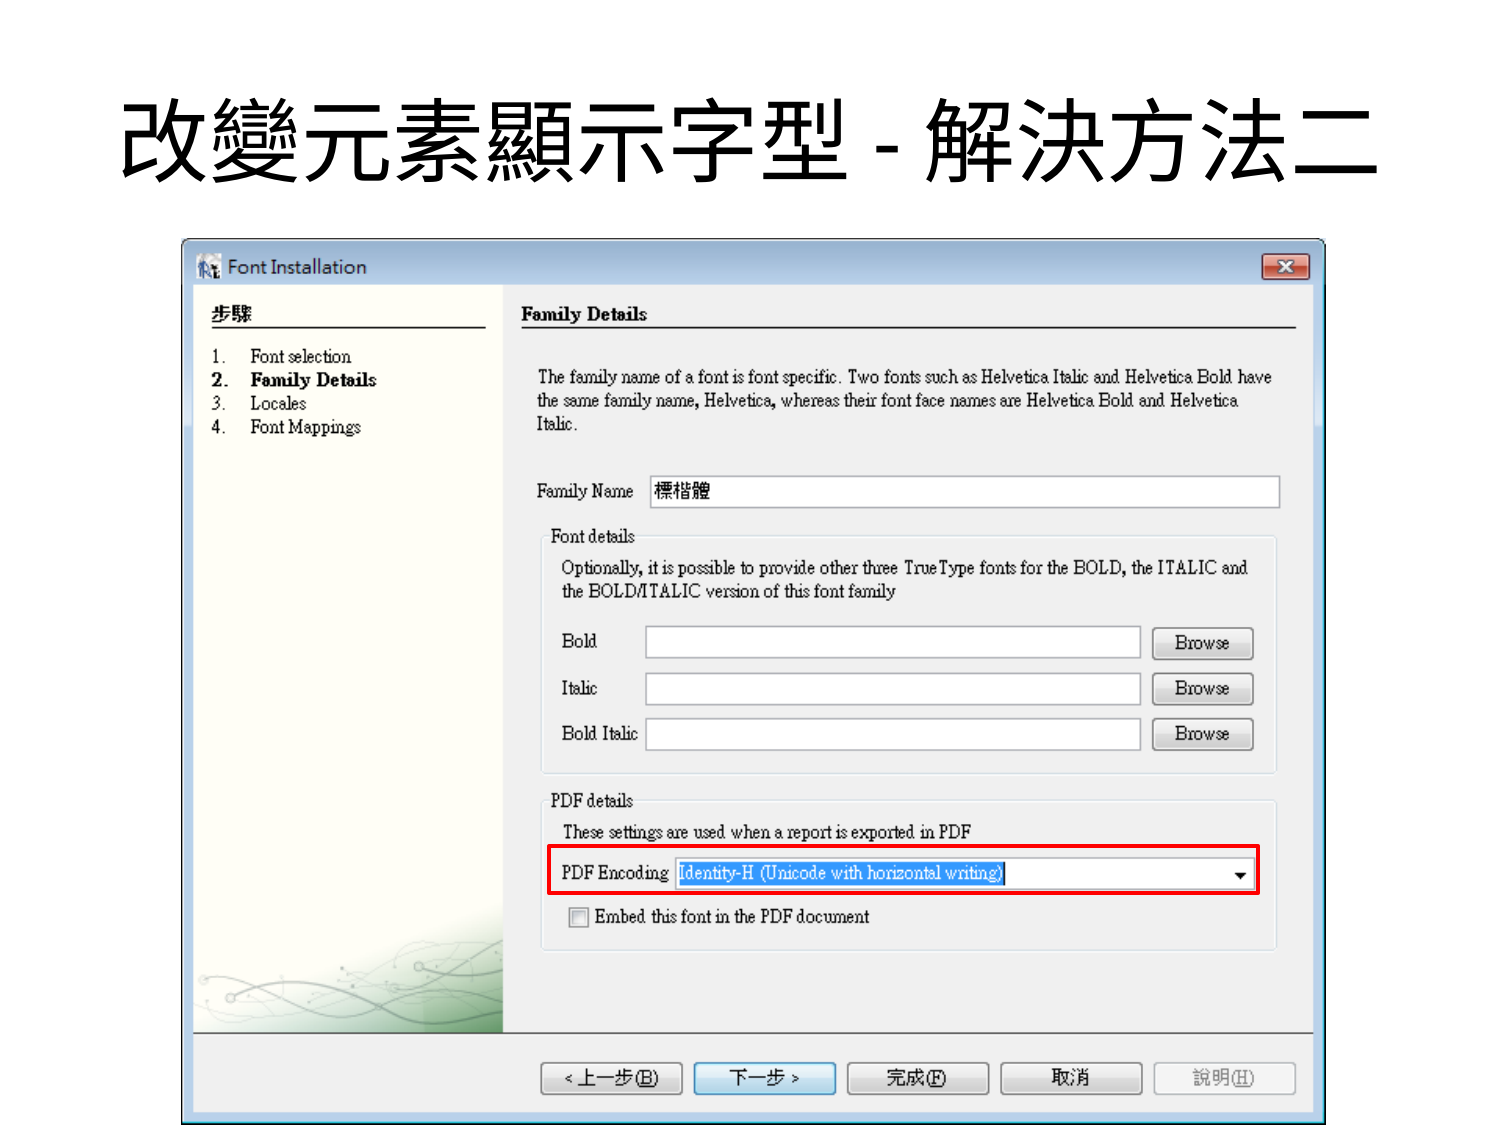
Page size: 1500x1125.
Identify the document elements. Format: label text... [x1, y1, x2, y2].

picture [181, 238, 1326, 1125]
title 改變元素顯示字型-解決方法二 [75, 45, 1425, 233]
